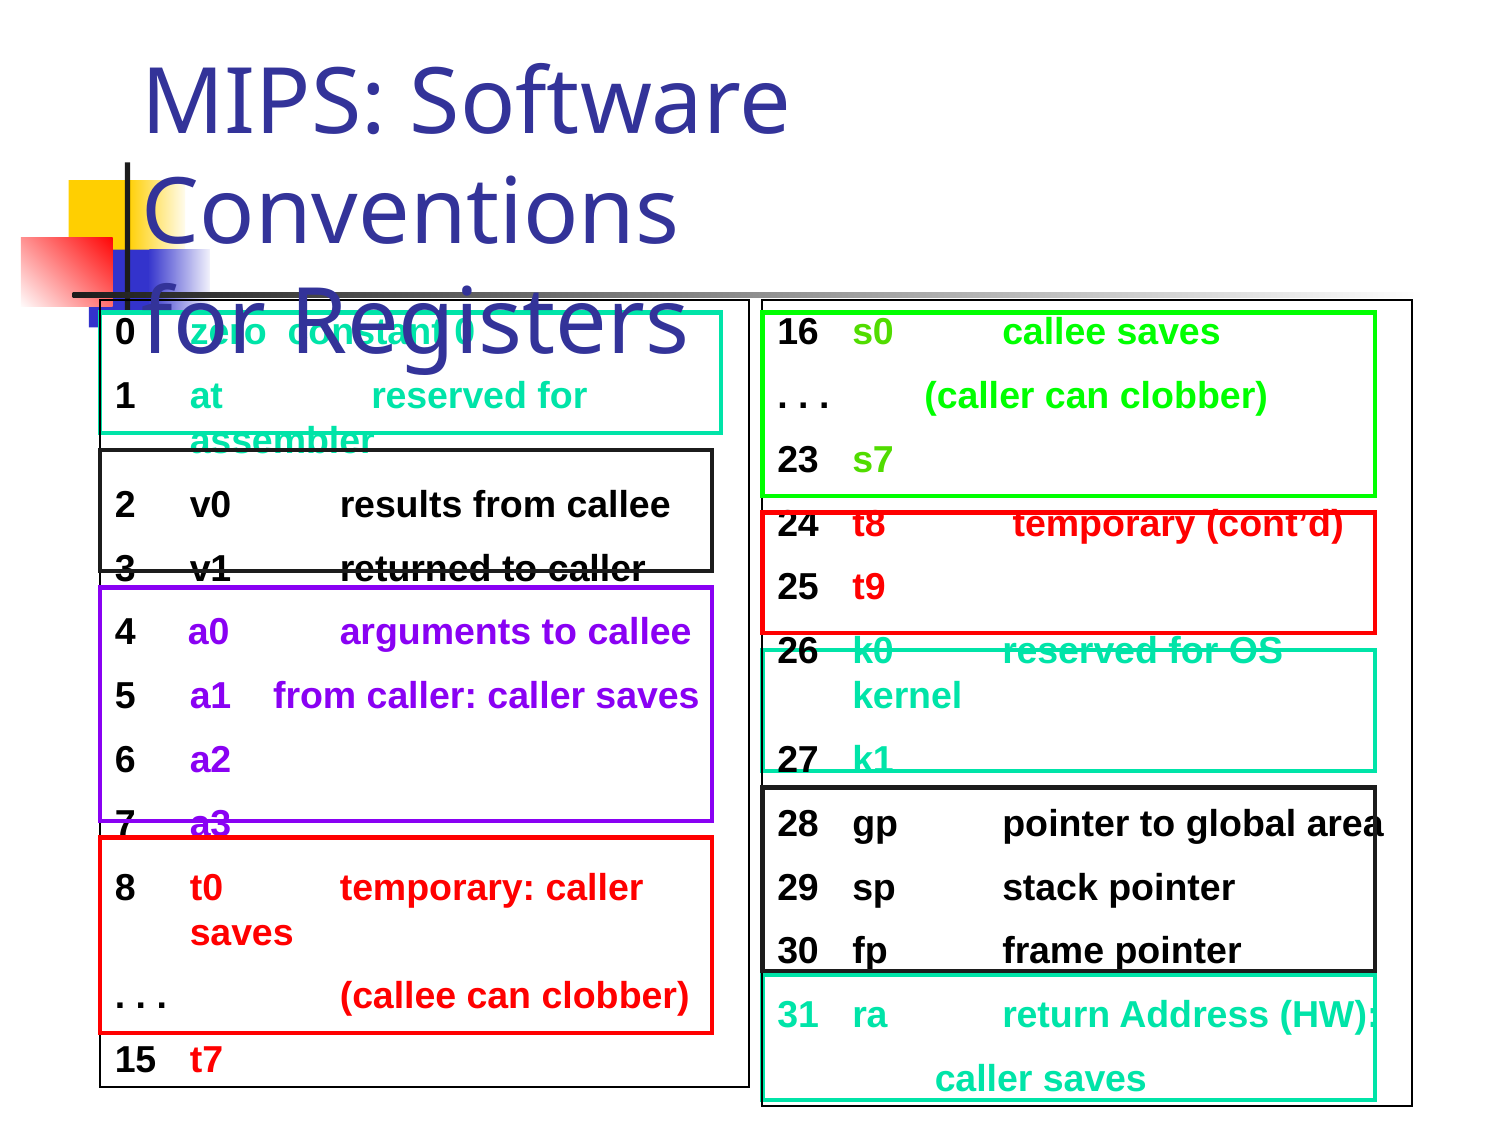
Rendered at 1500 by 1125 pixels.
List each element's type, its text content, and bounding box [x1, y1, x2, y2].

text_box [762, 787, 1375, 971]
text_box 0 zero constant 0 1 at reserved for assembler 2 v0 results from callee 3 v1 returned to caller 4 a0 arguments to callee 5 a1 from caller: caller saves 6 a2 7 a3 8 t0 temporary: caller saves . . . (callee can clobber) 15 t7 [99, 299, 750, 1088]
title MIPS: Software Conventions for Registers [131, 37, 1329, 376]
text_box [99, 837, 713, 1034]
text_box [762, 512, 1375, 634]
text_box 16 s0 callee saves . . . (caller can clobber) 23 s7 24 t8 temporary (cont’d) 25 t9 26 k0 reserved for OS kernel 27 k1 28 gp pointer to global area 29 sp stack pointer 30 fp frame pointer ra return Address (HW): caller saves [762, 299, 1412, 1106]
text_box [762, 312, 1375, 496]
text_box [99, 449, 713, 571]
text_box [99, 587, 713, 821]
